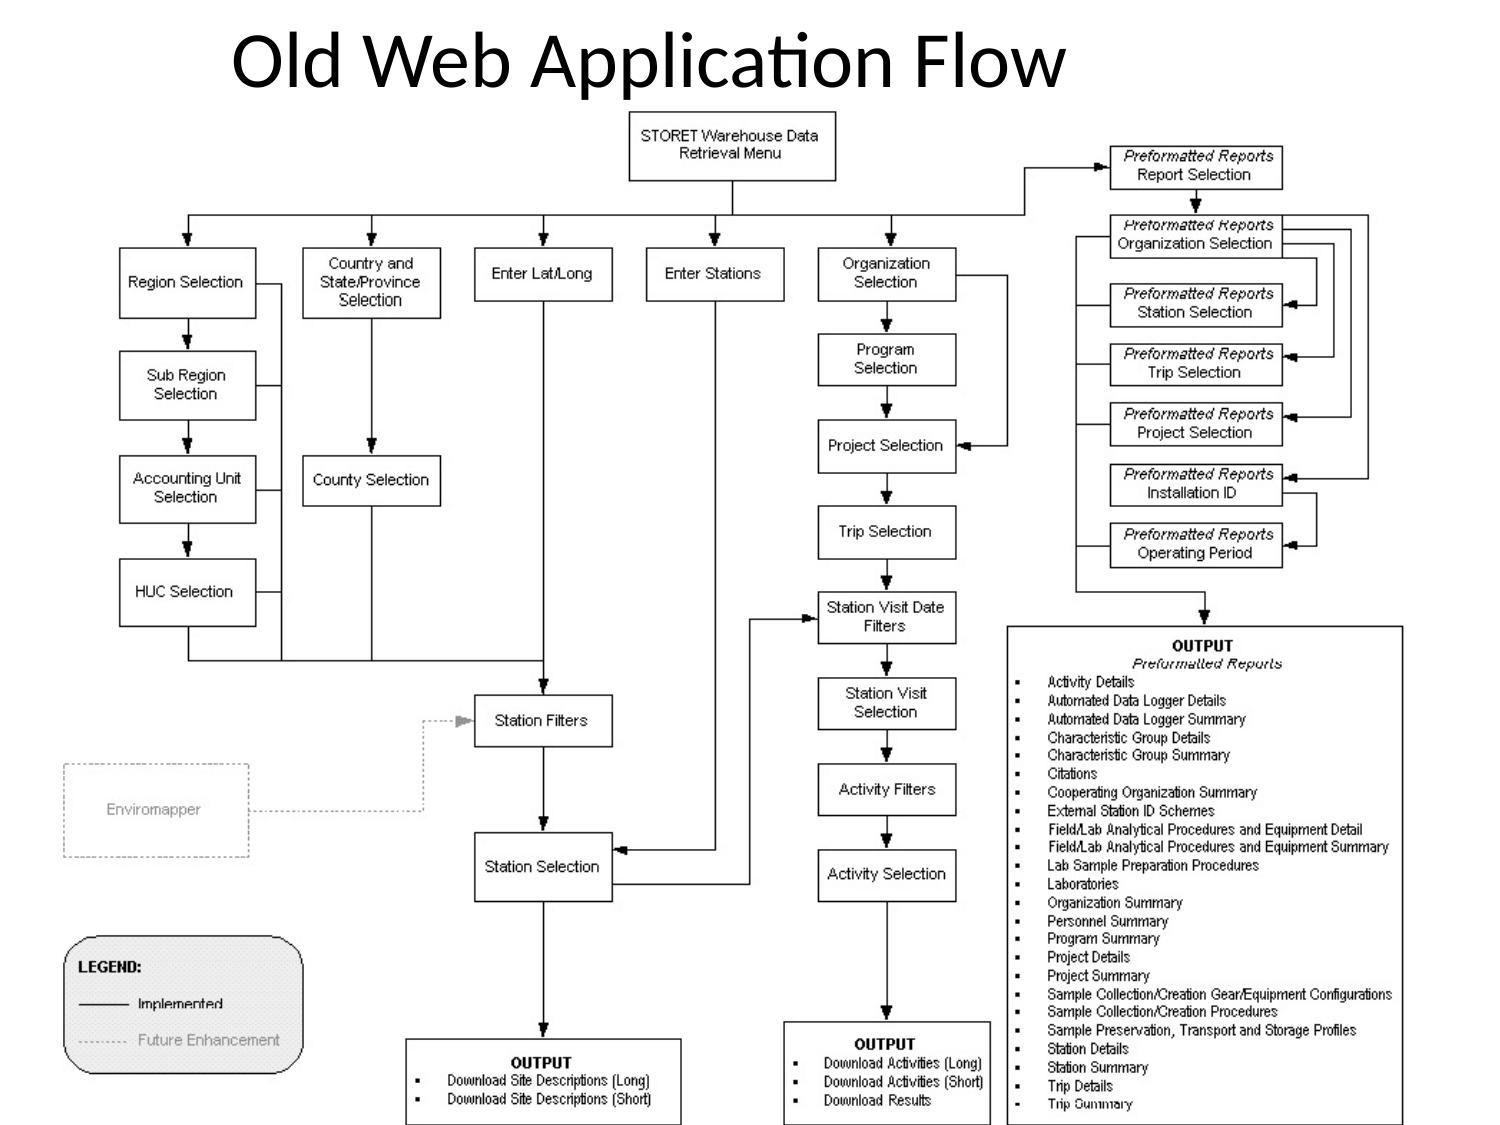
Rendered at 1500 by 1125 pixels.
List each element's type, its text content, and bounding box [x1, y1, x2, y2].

title Old Web Application Flow [0, 0, 1300, 111]
picture [62, 110, 1426, 1125]
